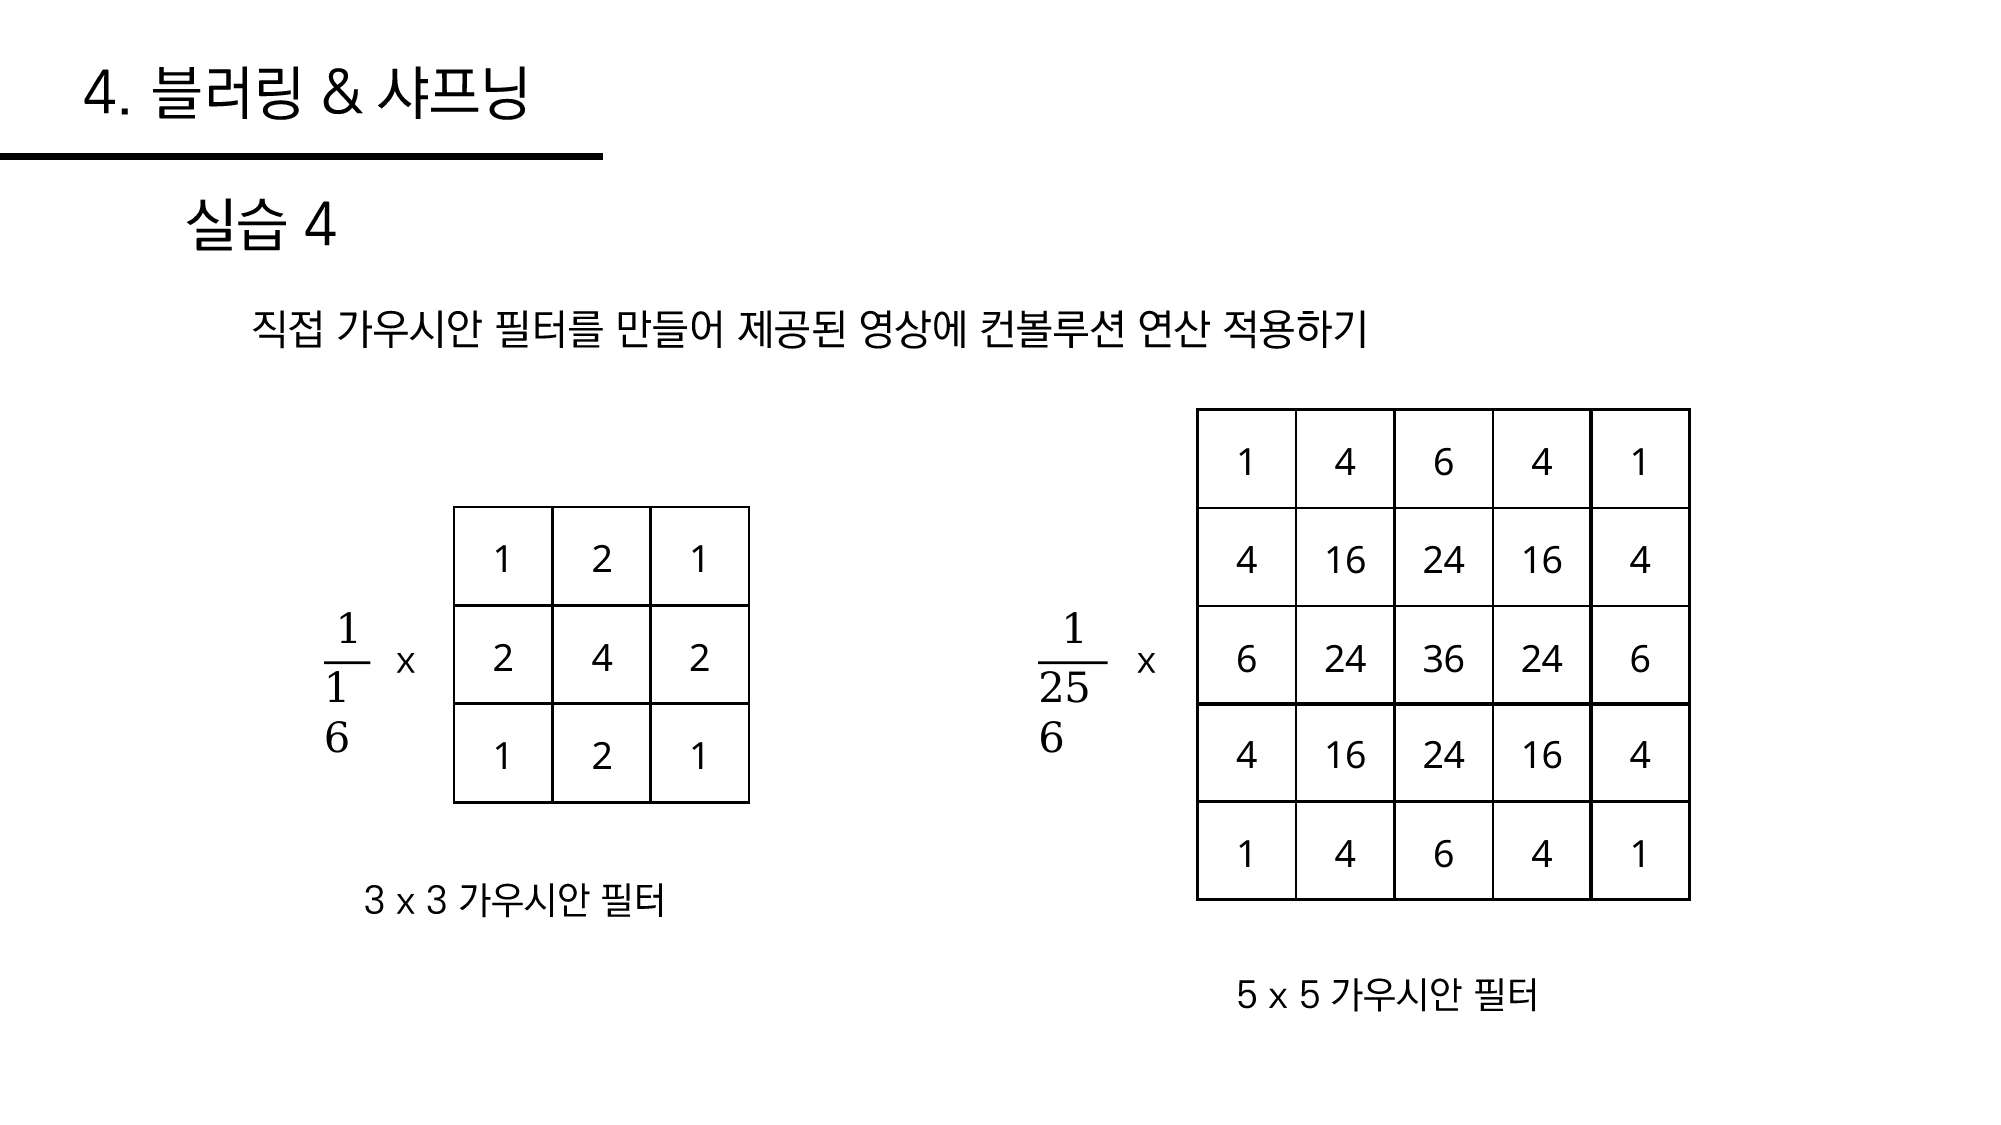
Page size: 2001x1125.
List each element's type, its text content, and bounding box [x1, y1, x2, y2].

table_cell 4 [1297, 803, 1393, 898]
table_cell 6 [1396, 803, 1492, 898]
table_cell 36 [1396, 607, 1492, 702]
table_cell 16 [1494, 509, 1589, 605]
table_header 1 [455, 508, 551, 604]
table_cell 4 [1494, 803, 1589, 898]
table_cell 24 [1297, 607, 1393, 702]
picture [1136, 631, 1176, 690]
text_box 16 [321, 658, 373, 762]
table_header 4 [1494, 411, 1589, 507]
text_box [251, 297, 1406, 363]
table_header 1 [1593, 411, 1688, 507]
table_cell 1 [1593, 803, 1688, 898]
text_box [363, 872, 700, 931]
table_header 1 [1199, 411, 1295, 507]
table_cell 6 [1199, 607, 1295, 702]
picture [396, 631, 435, 690]
table_cell 4 [1593, 706, 1688, 800]
table_cell 24 [1396, 706, 1492, 800]
table_cell 1 [1199, 803, 1295, 898]
table_cell 4 [1593, 509, 1688, 605]
text_box 256 [1036, 658, 1110, 762]
table_cell 2 [455, 607, 551, 702]
table_cell 24 [1494, 607, 1589, 702]
table_header 4 [1297, 411, 1393, 507]
table_cell 24 [1396, 509, 1492, 605]
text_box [83, 49, 582, 140]
table_cell 2 [554, 705, 649, 801]
text_box 1 [1059, 599, 1087, 652]
table_cell 16 [1297, 706, 1393, 800]
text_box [185, 181, 371, 272]
table_header 1 [652, 508, 748, 604]
table_cell 4 [1199, 706, 1295, 800]
table_cell 16 [1297, 509, 1393, 605]
table_cell 6 [1593, 607, 1688, 702]
table_cell 16 [1494, 706, 1589, 800]
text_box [1236, 967, 1572, 1026]
table_header 6 [1396, 411, 1492, 507]
table_header 2 [554, 508, 649, 604]
table_cell 4 [554, 607, 649, 702]
table_cell 1 [455, 705, 551, 801]
table_cell 4 [1199, 509, 1295, 605]
text_box 1 [333, 599, 361, 652]
table_cell 2 [652, 607, 748, 702]
table_cell 1 [652, 705, 748, 801]
